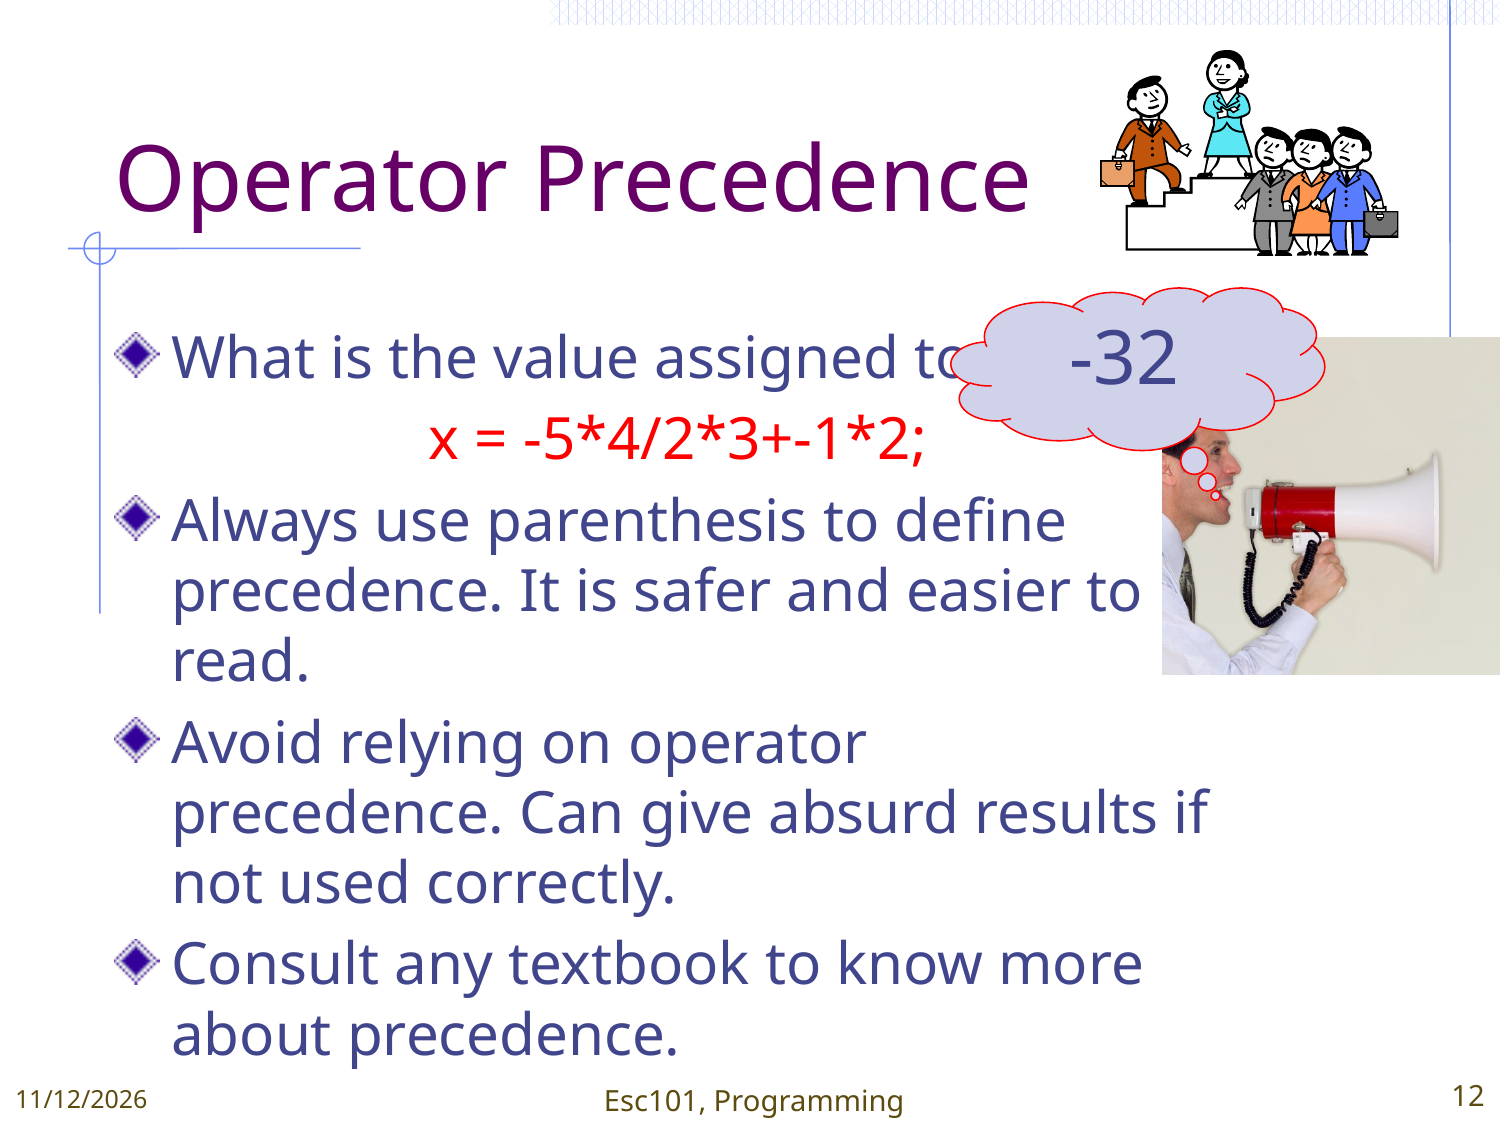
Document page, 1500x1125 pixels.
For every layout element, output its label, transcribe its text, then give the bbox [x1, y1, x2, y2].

title Operator Precedence [99, 49, 1098, 238]
picture [1099, 49, 1399, 257]
picture [114, 717, 160, 763]
slide_number 12 [1187, 1049, 1500, 1125]
picture [114, 939, 160, 985]
picture [1162, 337, 1500, 676]
list What is the value assigned to x? x = -5*4/2*3+-1*2; Always use parenthesis to define precedence. It is safer and easier to read. Avoid relying on operator precedence. Can give absurd results if not used correctly. Consult any textbook to know more about precedence. [99, 312, 1226, 988]
footer Esc101, Programming [483, 1049, 1026, 1125]
picture [114, 332, 160, 378]
text_box -32 [950, 287, 1317, 451]
picture [114, 495, 160, 541]
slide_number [0, 1049, 313, 1125]
